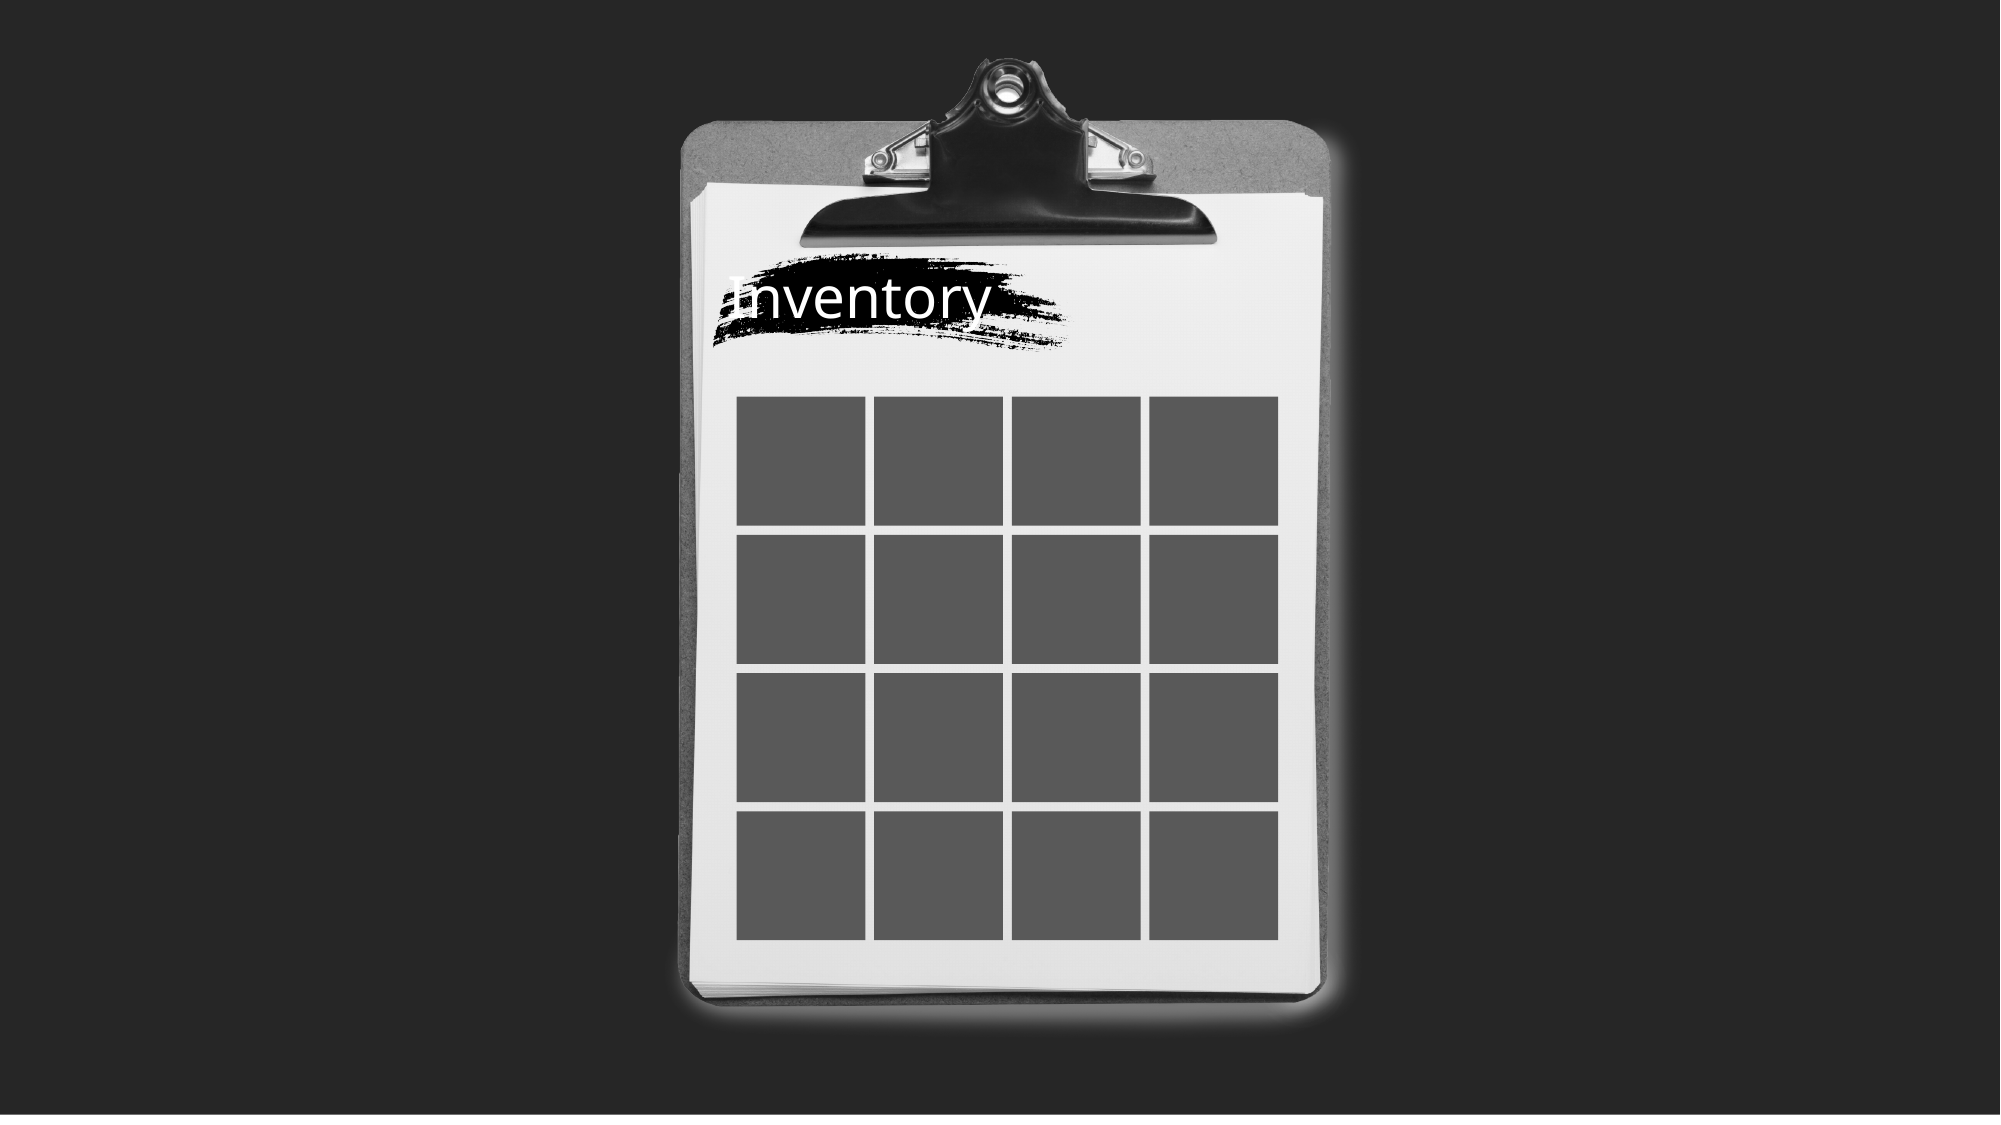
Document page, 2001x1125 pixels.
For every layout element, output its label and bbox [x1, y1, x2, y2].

text_box [0, 0, 2000, 1116]
picture [606, 10, 1394, 1074]
text_box [736, 396, 1279, 941]
